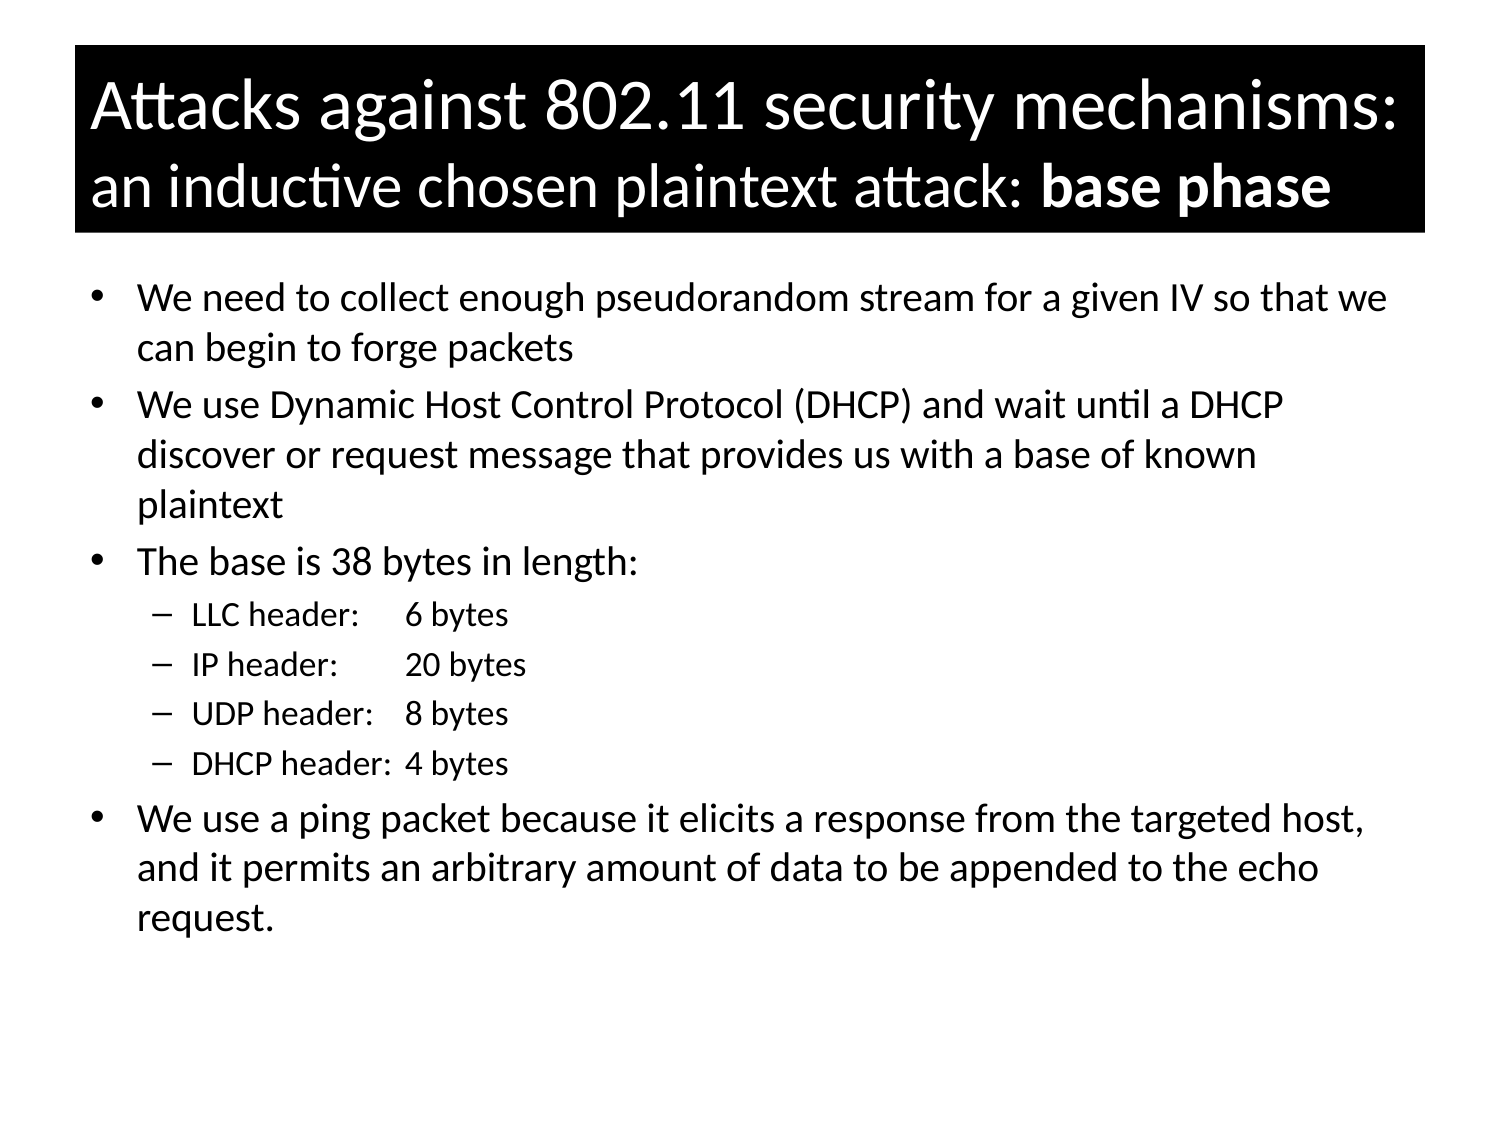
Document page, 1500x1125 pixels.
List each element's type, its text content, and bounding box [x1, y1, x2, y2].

title Attacks against 802.11 security mechanisms: an inductive chosen plaintext attack: base phase [75, 45, 1425, 233]
list We need to collect enough pseudorandom stream for a given IV so that we can begin to forge packets We use Dynamic Host Control Protocol (DHCP) and wait until a DHCP discover or request message that provides us with a base of known plaintext The base is 38 bytes in length: LLC header: 6 bytes IP header: 20 bytes UDP header: 8 bytes DHCP header: 4 bytes We use a ping packet because it elicits a response from the targeted host, and it permits an arbitrary amount of data to be appended to the echo request. [75, 262, 1425, 950]
